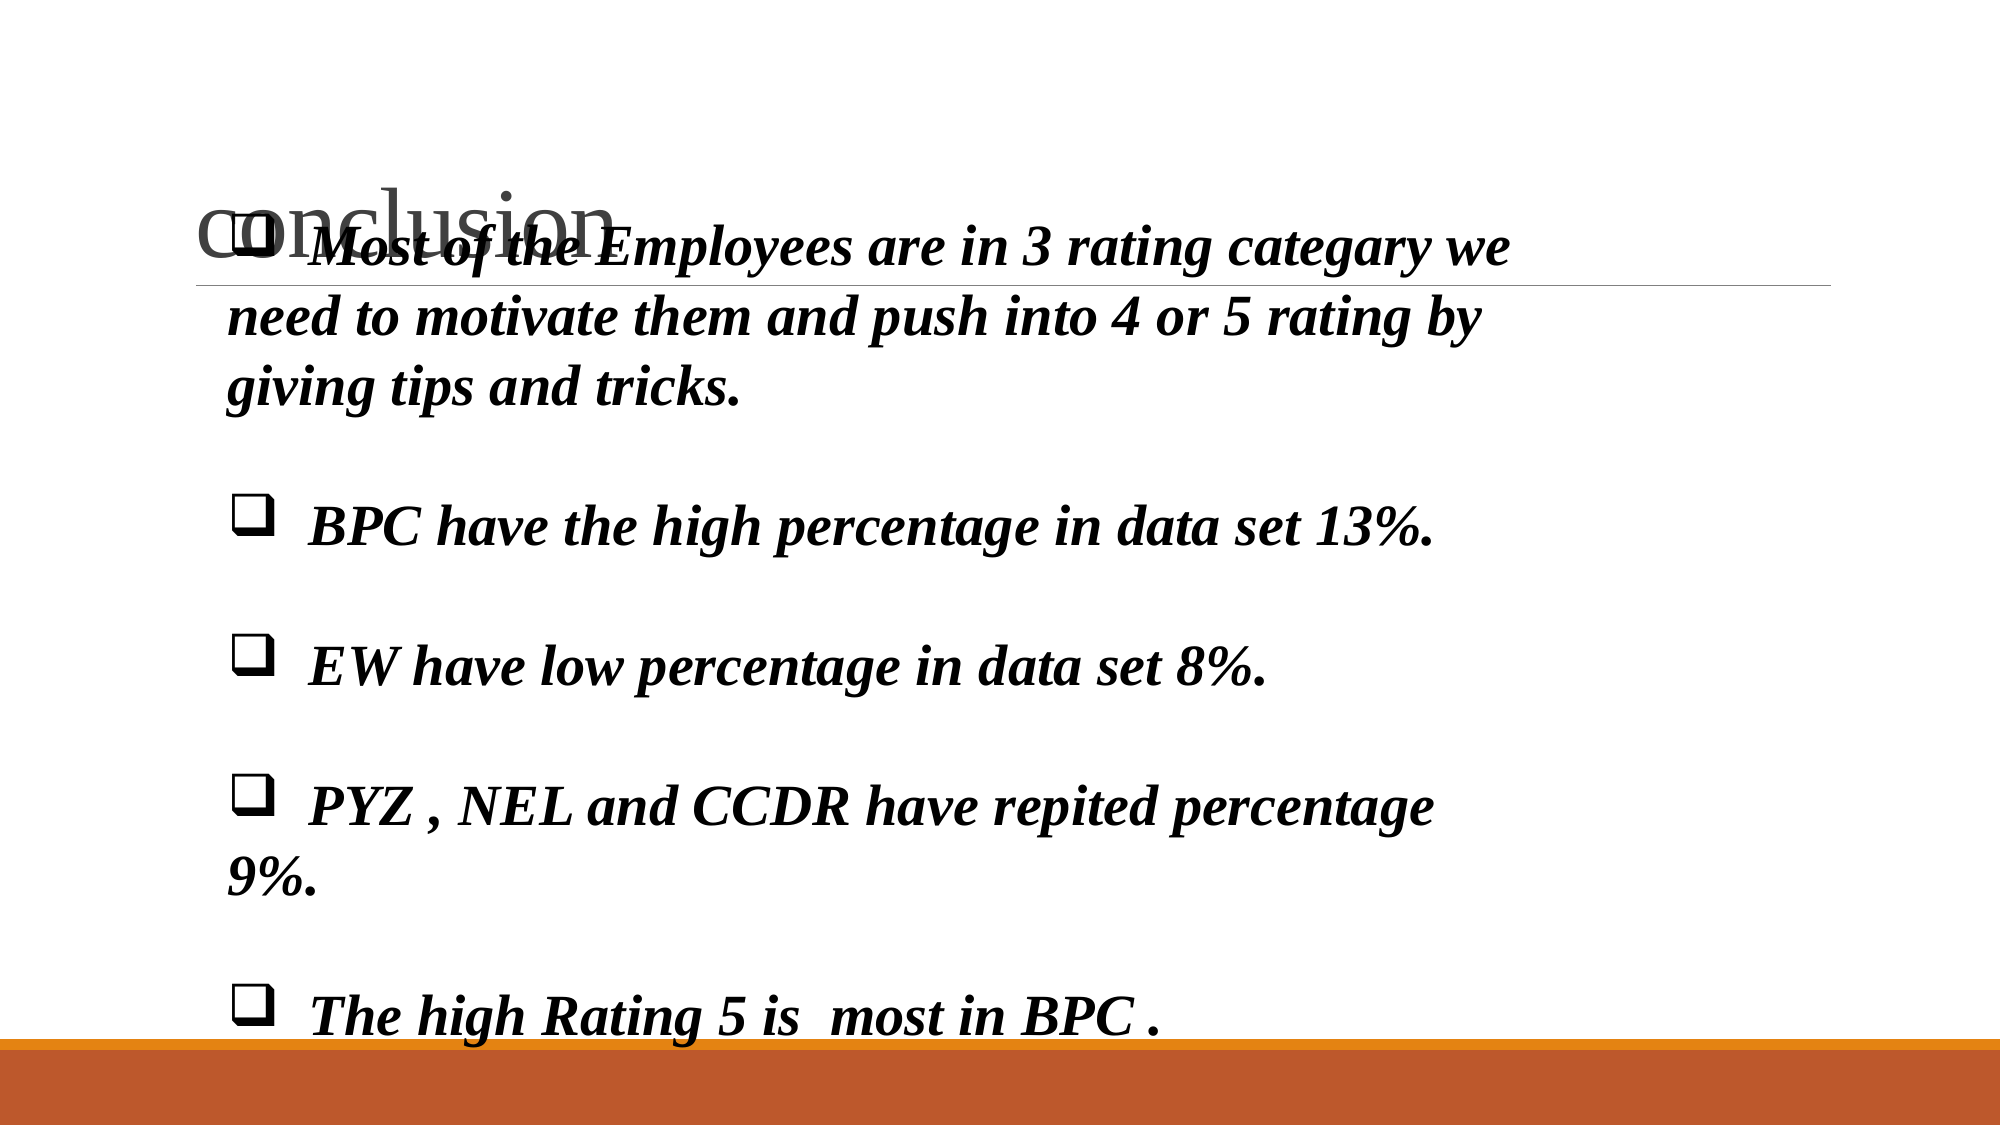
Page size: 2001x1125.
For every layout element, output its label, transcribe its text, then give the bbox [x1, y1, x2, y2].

text_box Most of the Employees are in 3 rating categary we need to motivate them and push into 4 or 5 rating by giving tips and tricks. BPC have the high percentage in data set 13%. EW have low percentage in data set 8%. PYZ , NEL and CCDR have repited percentage 9%. The high Rating 5 is most in BPC . [212, 199, 1538, 1055]
title conclusion [180, 47, 1830, 285]
